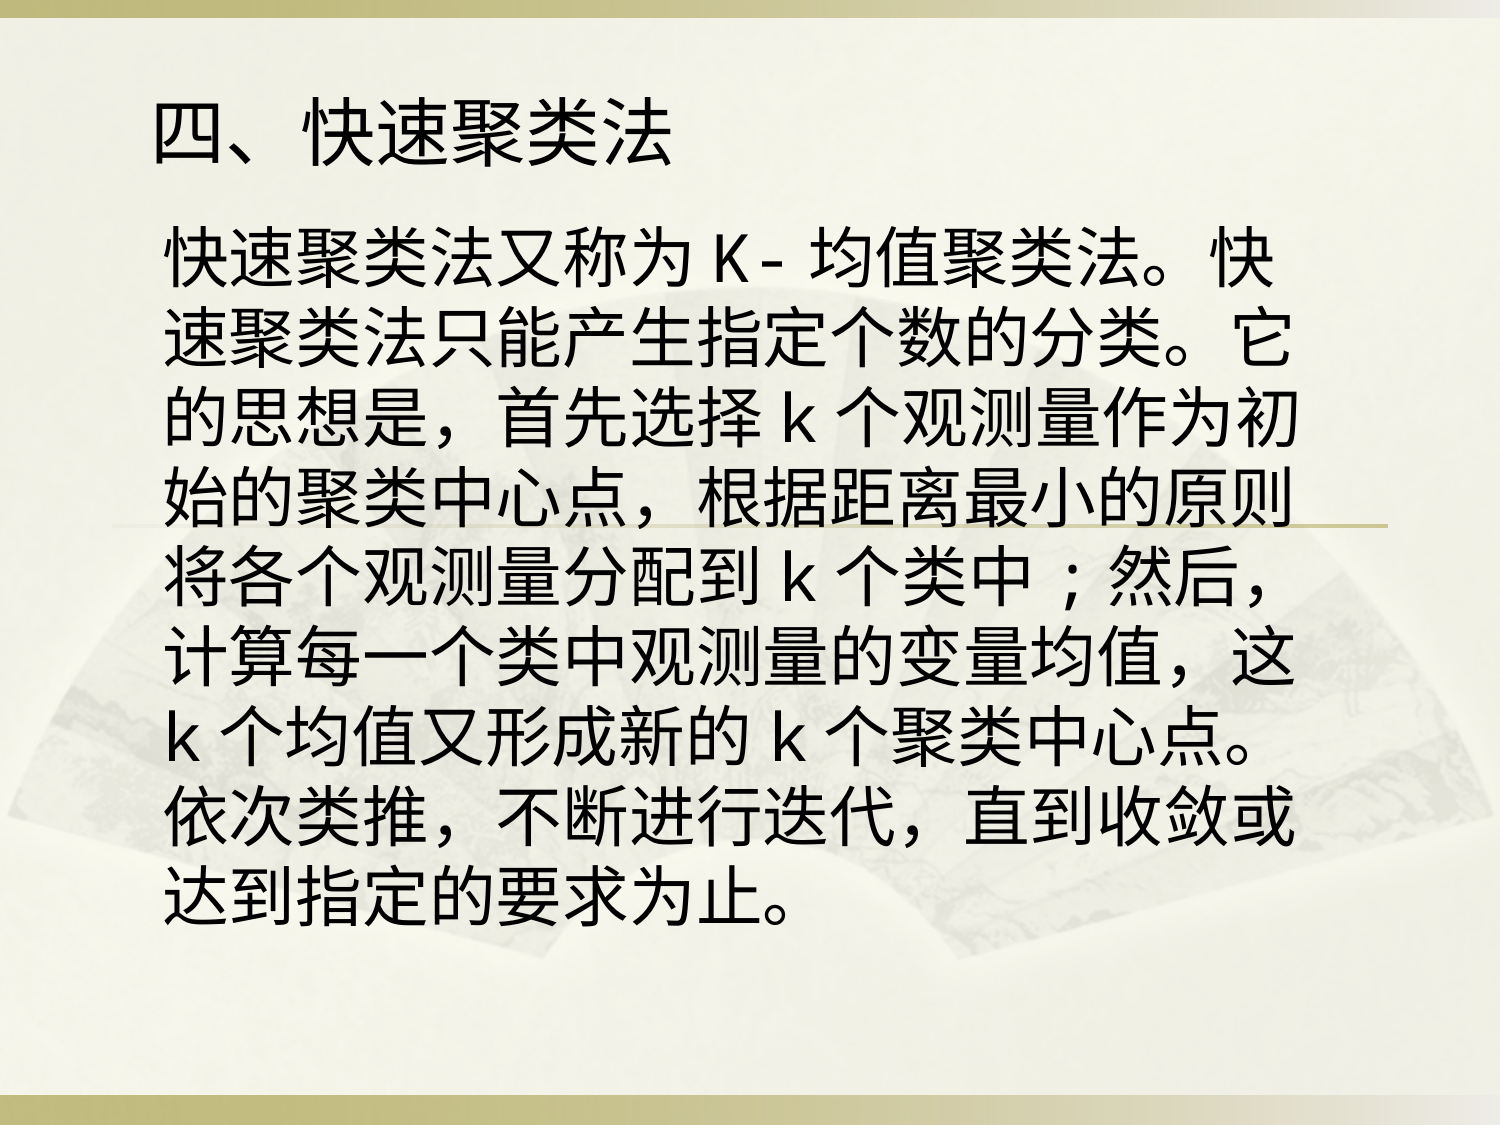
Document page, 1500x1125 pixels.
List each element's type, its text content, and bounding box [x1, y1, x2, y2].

text_box 四、快速聚类法 [135, 78, 1365, 183]
text_box 快速聚类法又称为K-均值聚类法。快速聚类法只能产生指定个数的分类。它的思想是，首先选择k个观测量作为初始的聚类中心点，根据距离最小的原则将各个观测量分配到k个类中;然后，计算每一个类中观测量的变量均值，这k个均值又形成新的k个聚类中心点。依次类推，不断进行迭代，直到收敛或达到指定的要求为止。 [147, 208, 1329, 943]
